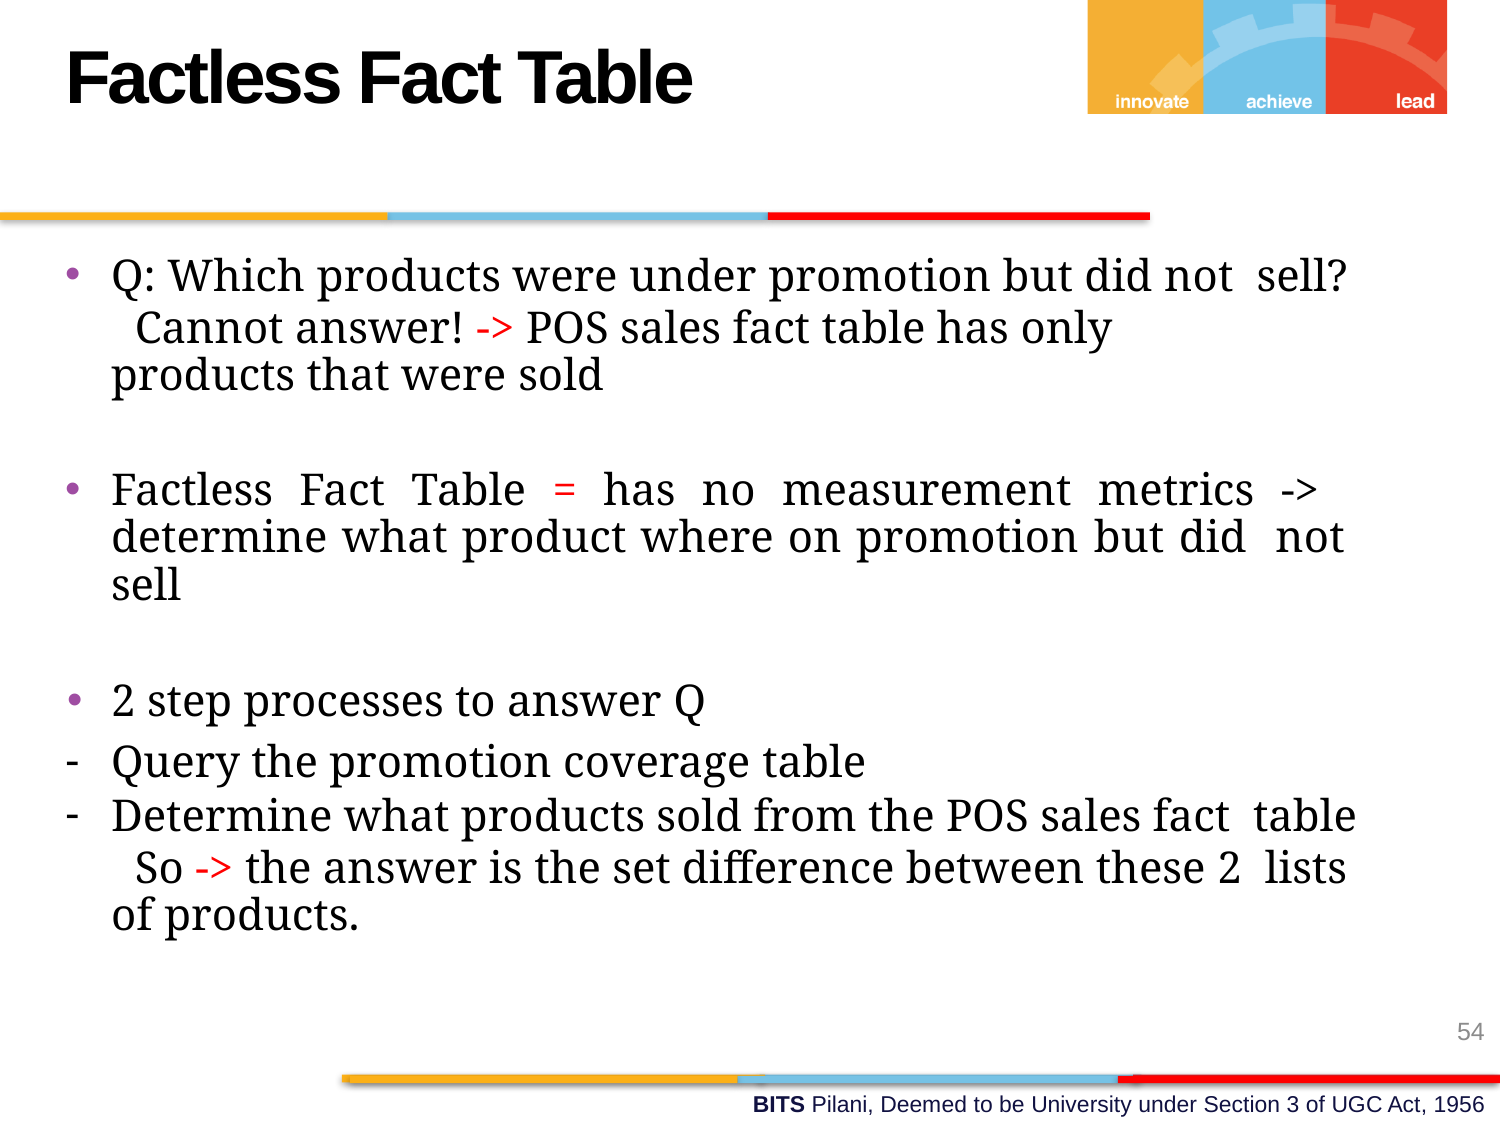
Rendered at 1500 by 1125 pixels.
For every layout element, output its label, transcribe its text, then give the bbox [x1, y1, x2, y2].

picture [1087, 0, 1448, 114]
list Factless Fact Table [50, 24, 1088, 213]
slide_number 54 [1149, 1000, 1500, 1061]
list Q: Which products were under promotion but did not sell? Cannot answer! -> POS sales fact table has only products that were sold Factless Fact Table = has no measurement metrics -> determine what product where on promotion but did not sell 2 step processes to answer Q Query the promotion coverage table Determine what products sold from the POS sales fact table So -> the answer is the set difference between these 2 lists of products. [50, 245, 1400, 988]
